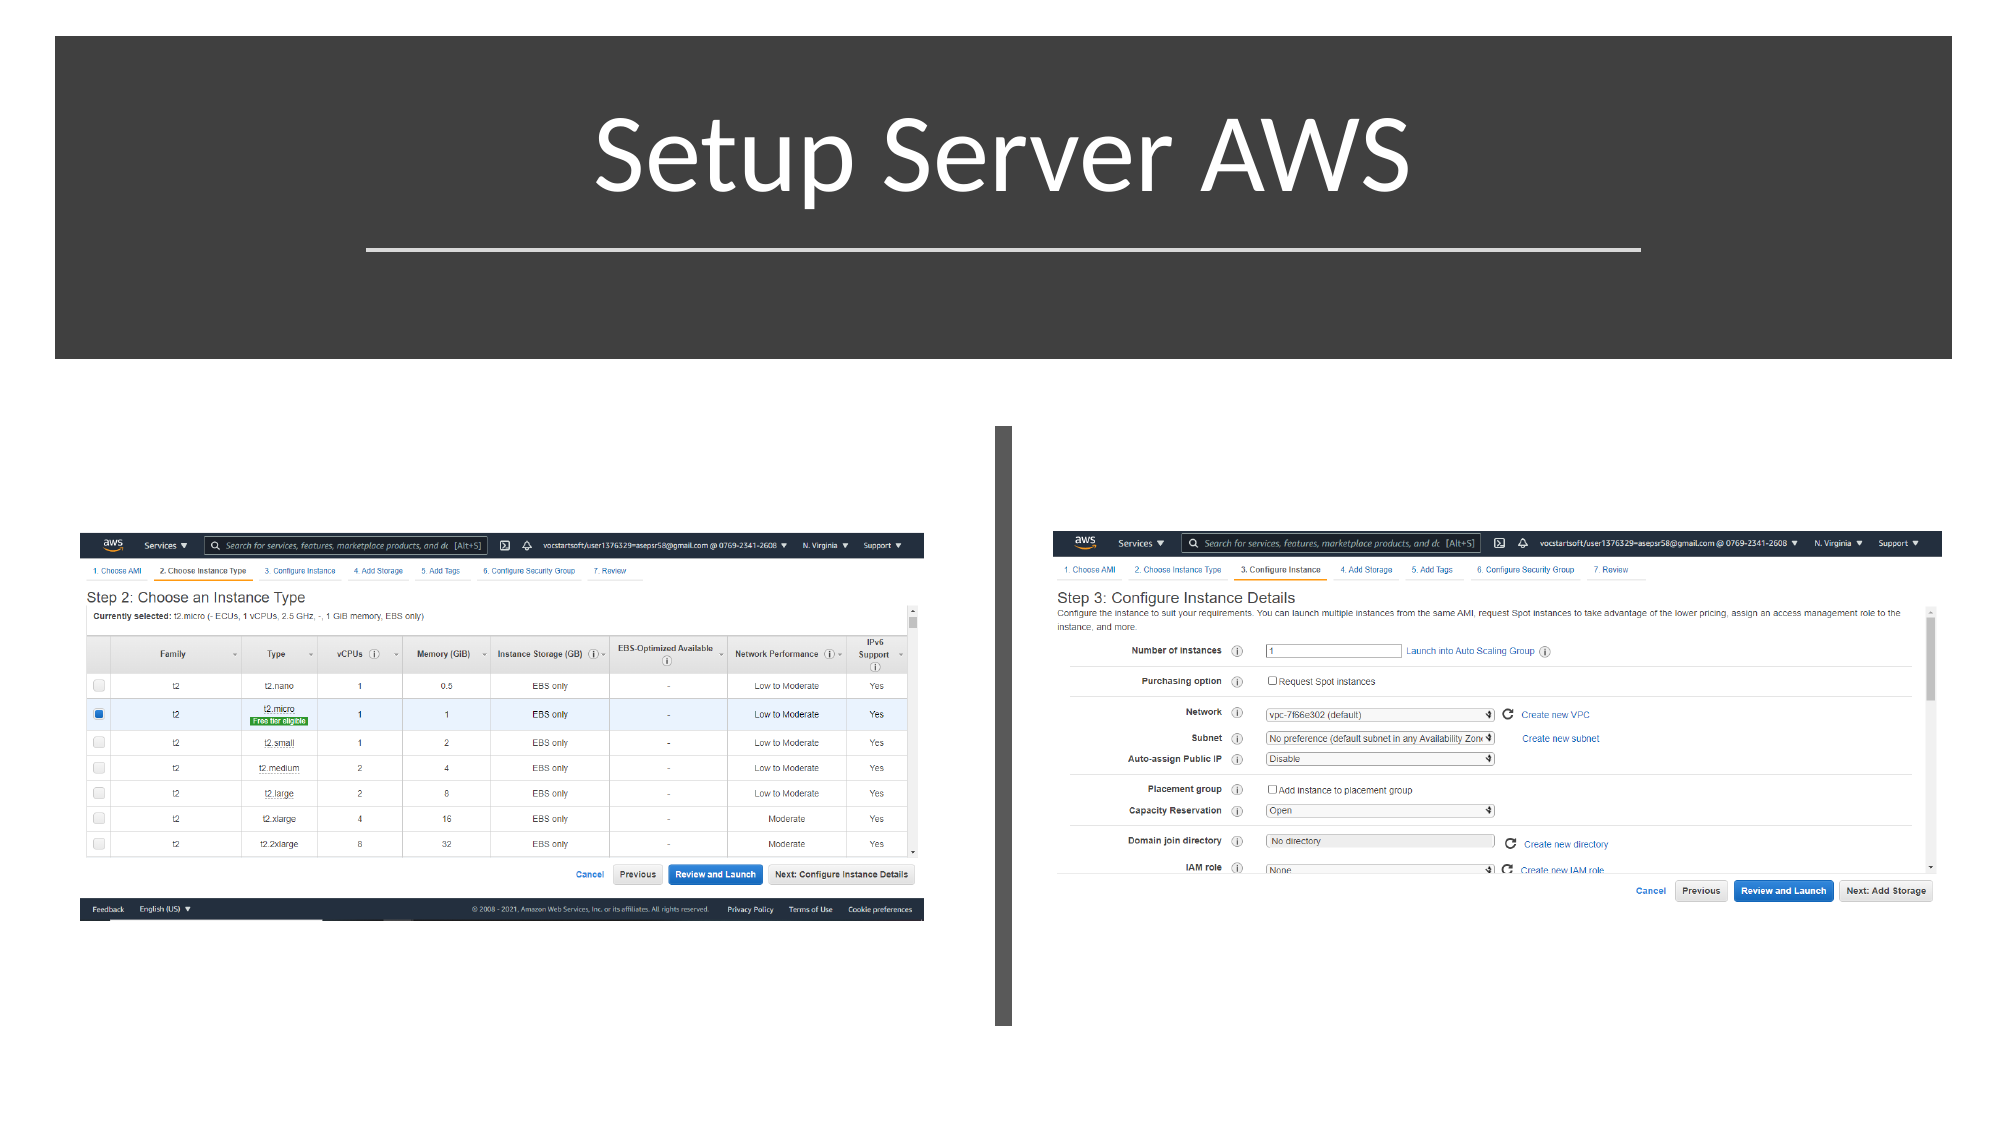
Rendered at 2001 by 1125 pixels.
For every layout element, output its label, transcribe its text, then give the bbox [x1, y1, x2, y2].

picture [80, 531, 924, 921]
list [1053, 530, 1942, 909]
text_box [65, 46, 1942, 349]
title Setup Server AWS [89, 71, 1917, 224]
